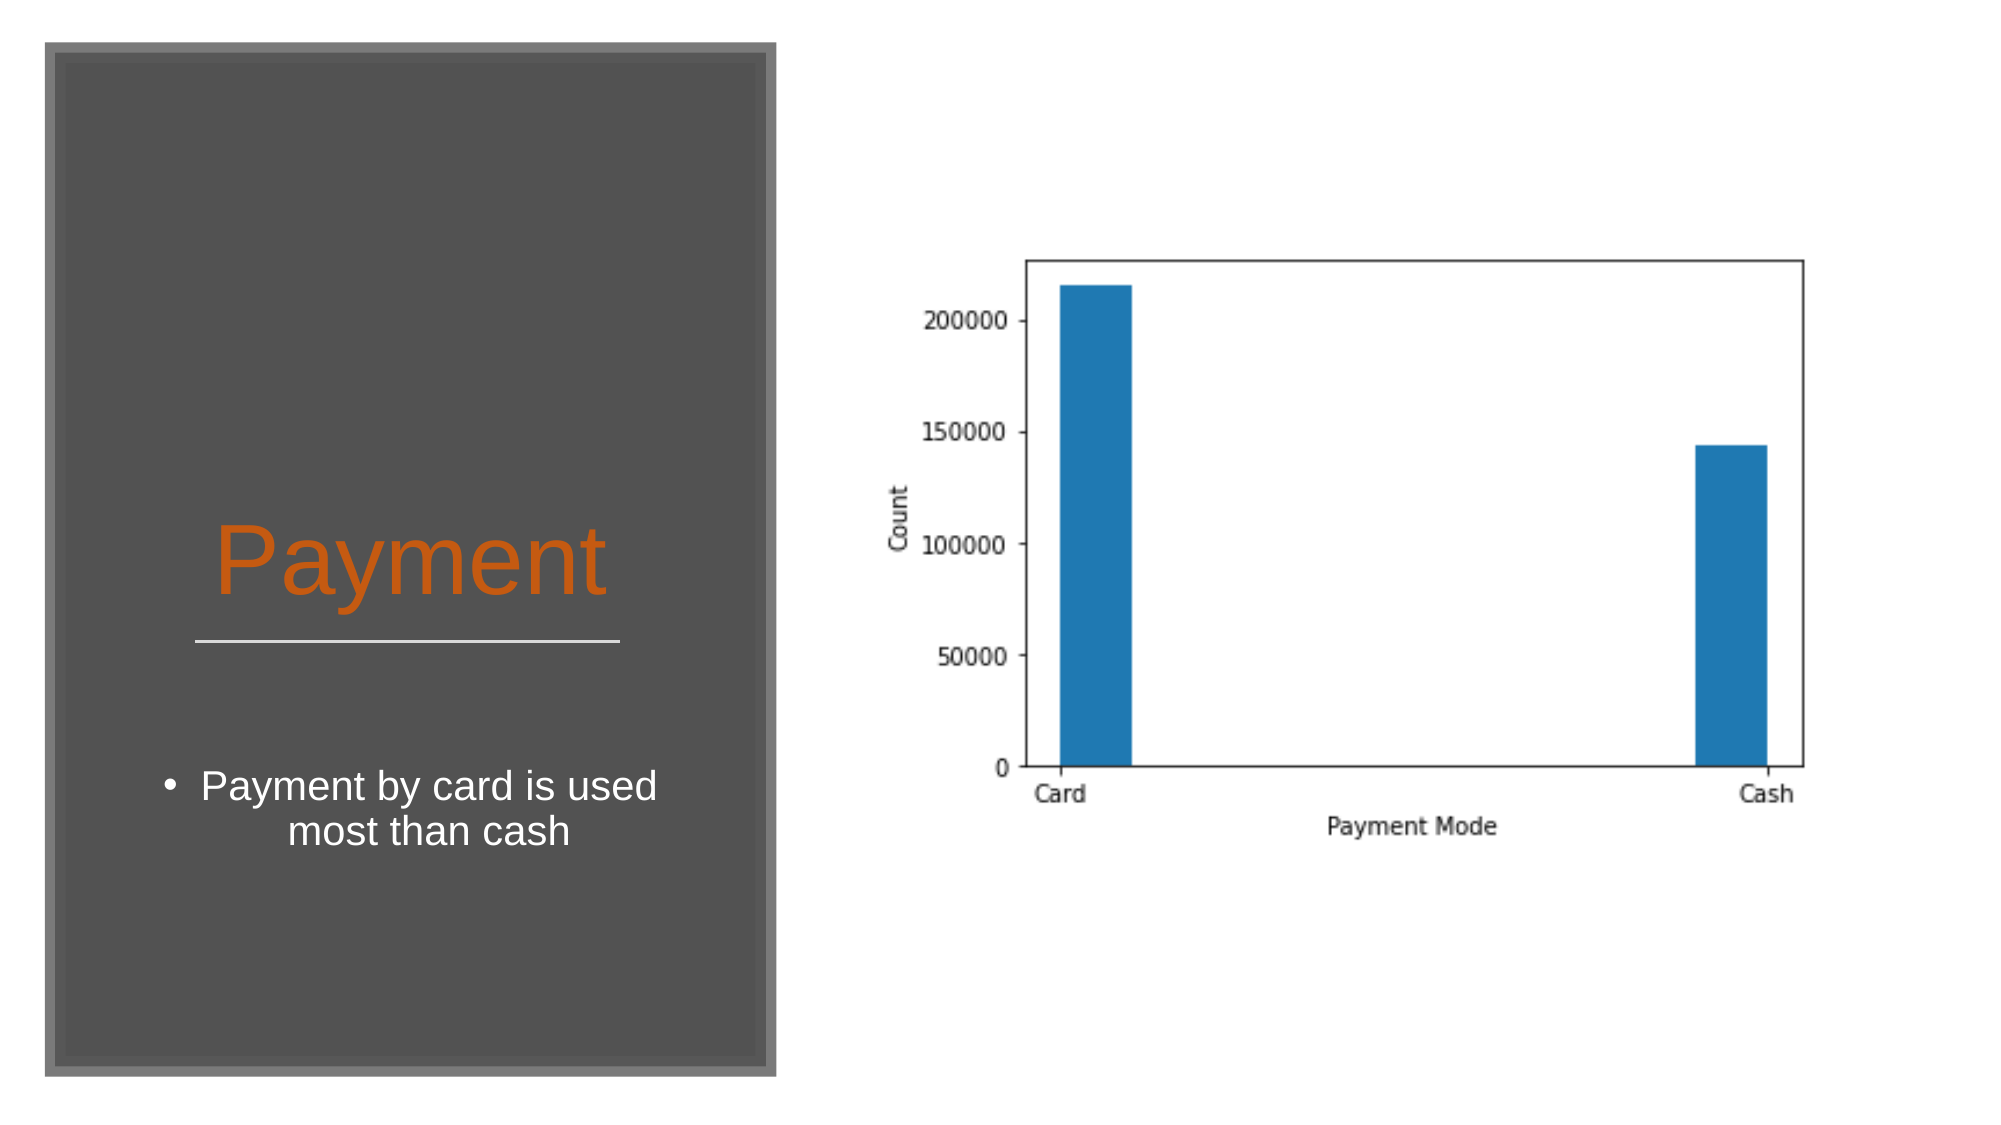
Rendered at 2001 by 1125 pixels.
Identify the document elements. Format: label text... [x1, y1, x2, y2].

picture [845, 251, 1921, 876]
subtitle Payment by card is used most than cash [110, 684, 711, 935]
title Payment [110, 149, 711, 624]
text_box [53, 51, 768, 1068]
